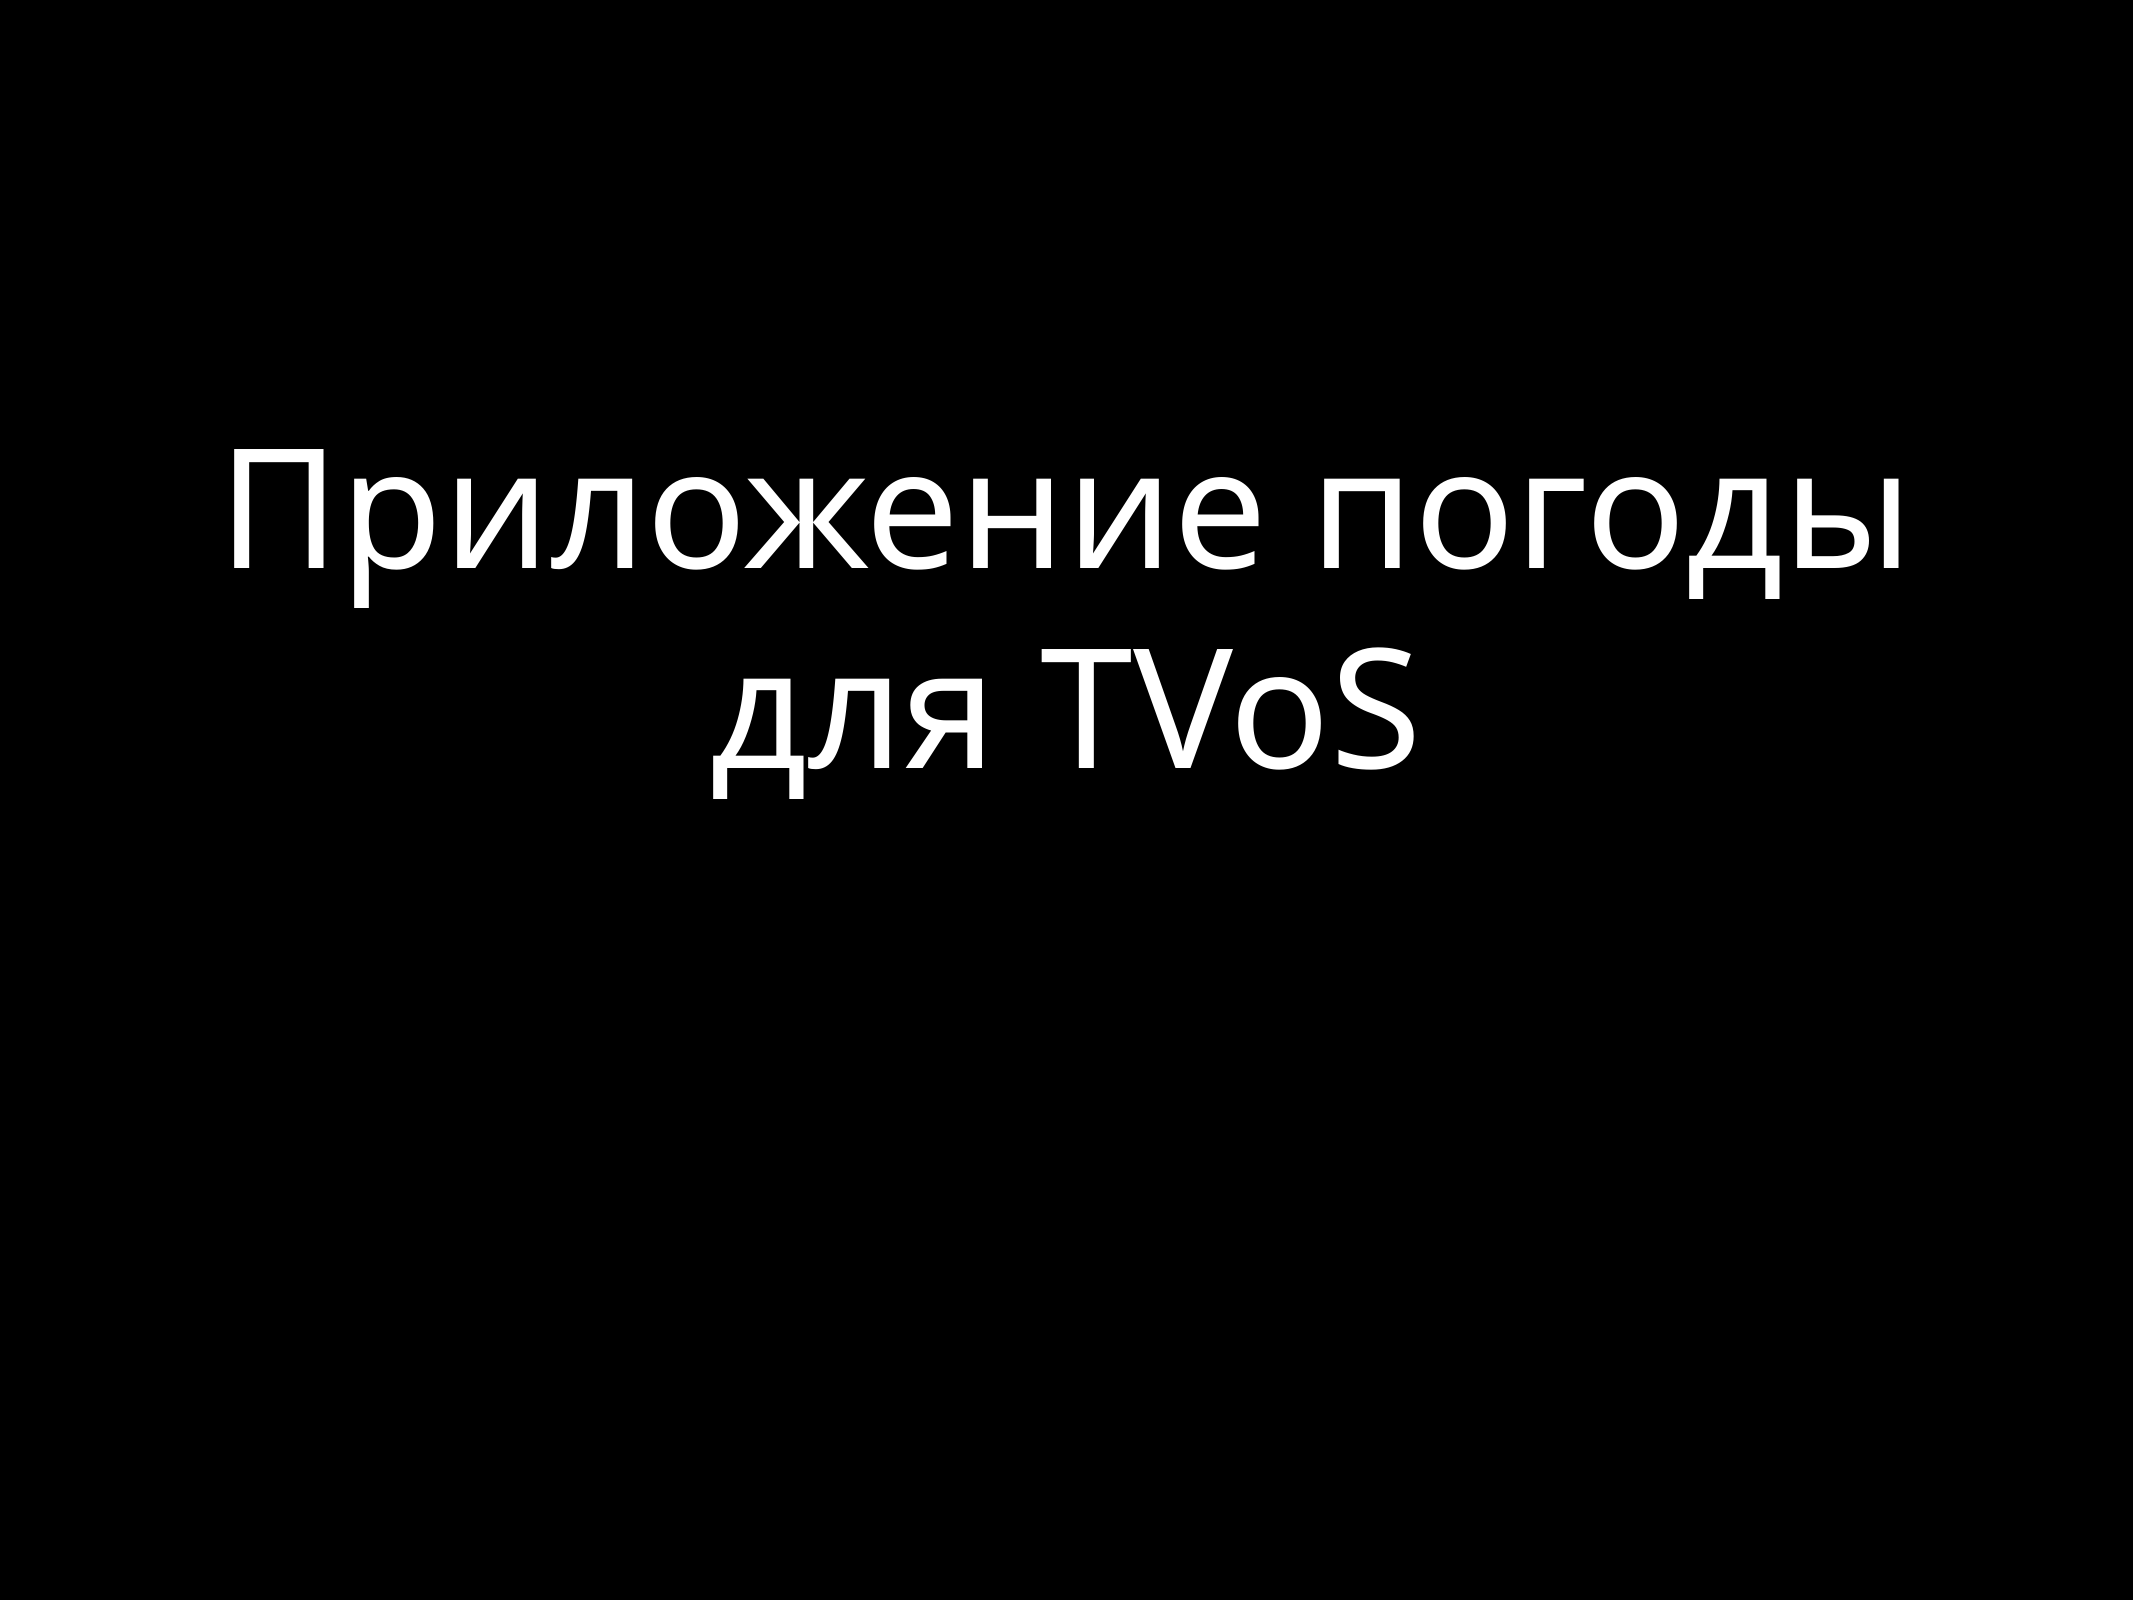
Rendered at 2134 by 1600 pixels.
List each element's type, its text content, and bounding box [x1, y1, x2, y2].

title Приложение погоды для TVoS [207, 268, 1926, 811]
